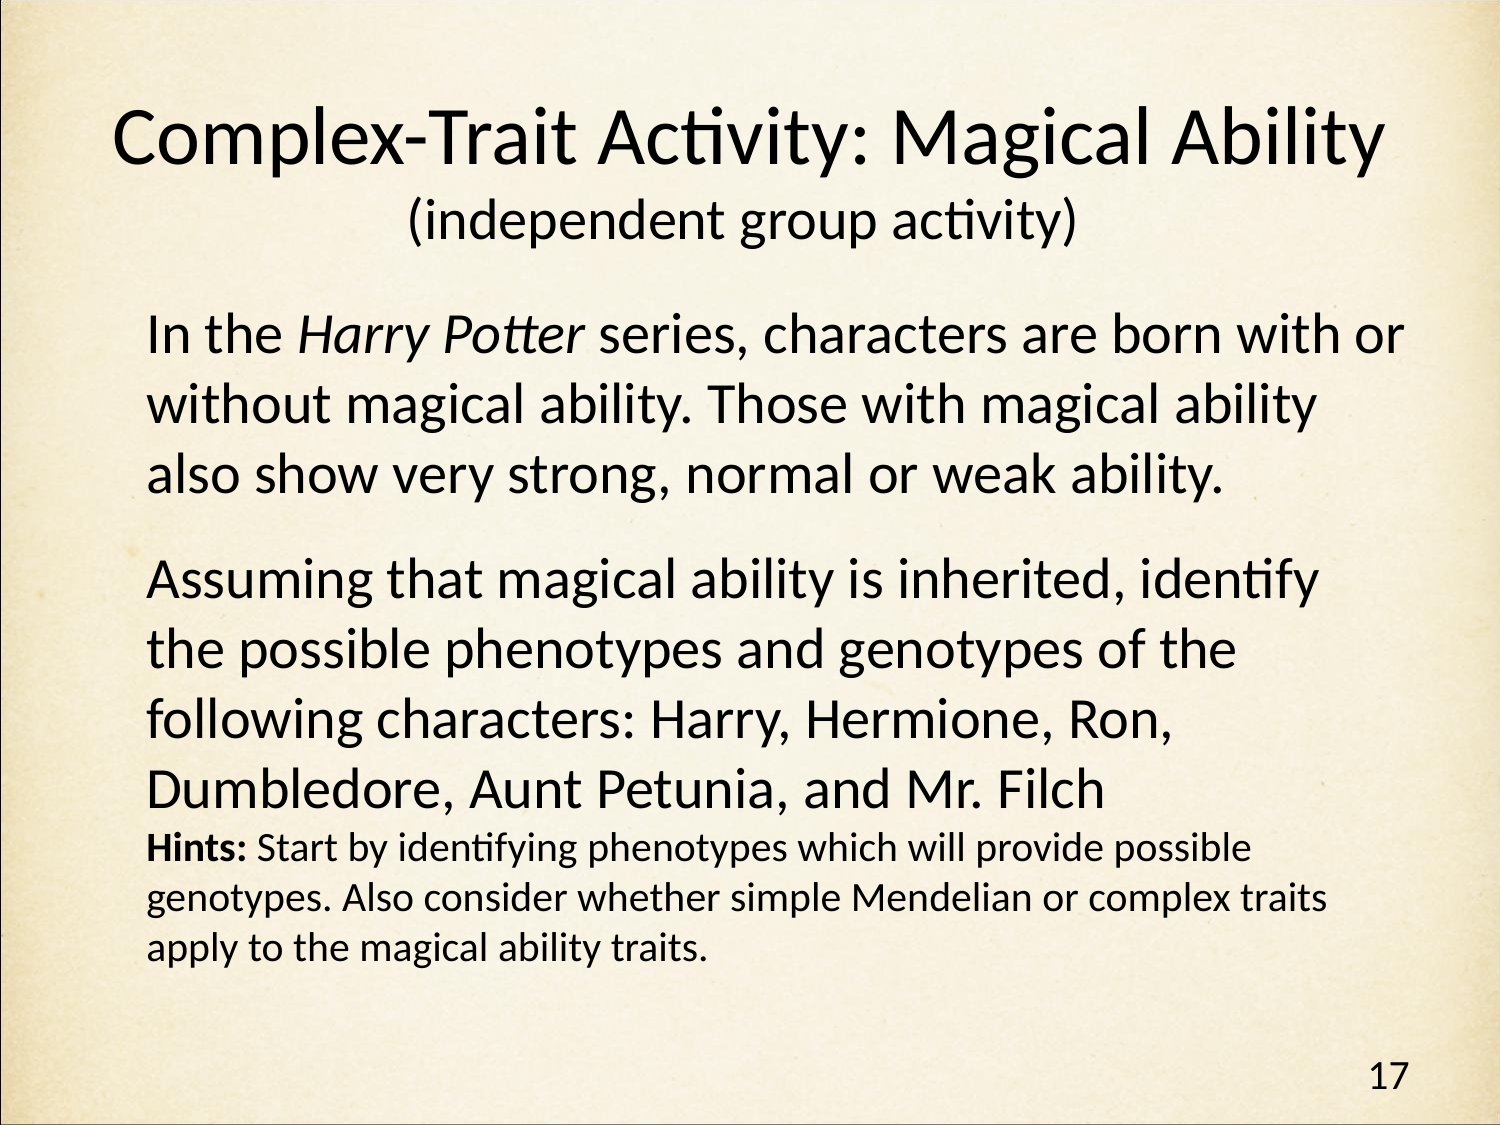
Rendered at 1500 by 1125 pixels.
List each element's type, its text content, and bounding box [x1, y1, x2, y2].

slide_number 17 [1074, 1042, 1425, 1103]
title Complex-Trait Activity: Magical Ability (independent group activity) [75, 99, 1425, 233]
list In the Harry Potter series, characters are born with or without magical ability. Those with magical ability also show very strong, normal or weak ability. Assuming that magical ability is inherited, identify the possible phenotypes and genotypes of the following characters: Harry, Hermione, Ron, Dumbledore, Aunt Petunia, and Mr. Filch Hints: Start by identifying phenotypes which will provide possible genotypes. Also consider whether simple Mendelian or complex traits apply to the magical ability traits. [75, 287, 1425, 1005]
picture [0, 0, 1500, 1125]
